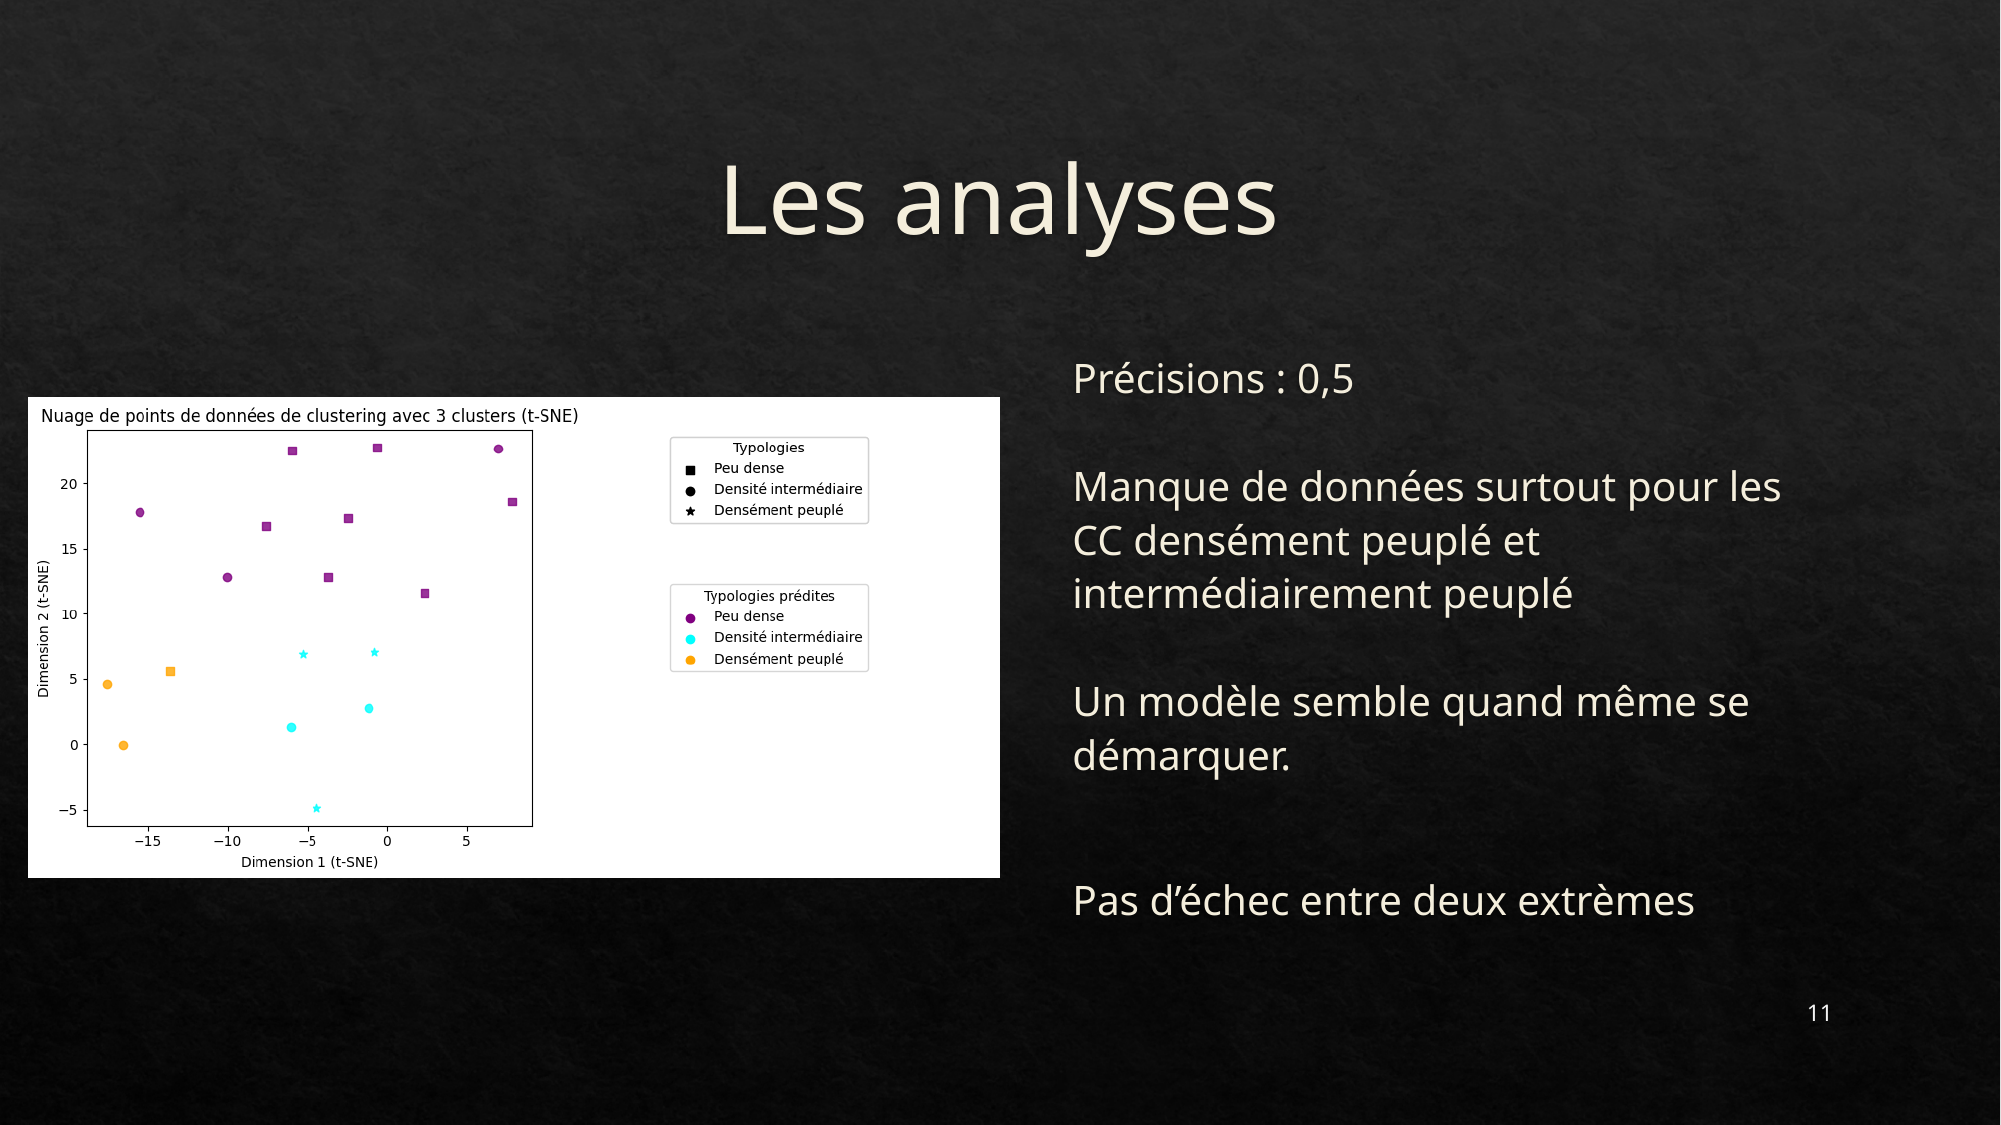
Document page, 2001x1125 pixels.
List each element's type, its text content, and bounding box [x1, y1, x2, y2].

picture [28, 397, 1000, 879]
slide_number 11 [1724, 984, 1849, 1045]
title Les analyses [149, 99, 1849, 307]
list Précisions : 0,5 Manque de données surtout pour les CC densément peuplé et intermédiairement peuplé Un modèle semble quand même se démarquer. Pas d’échec entre deux extrèmes [1051, 340, 1849, 935]
